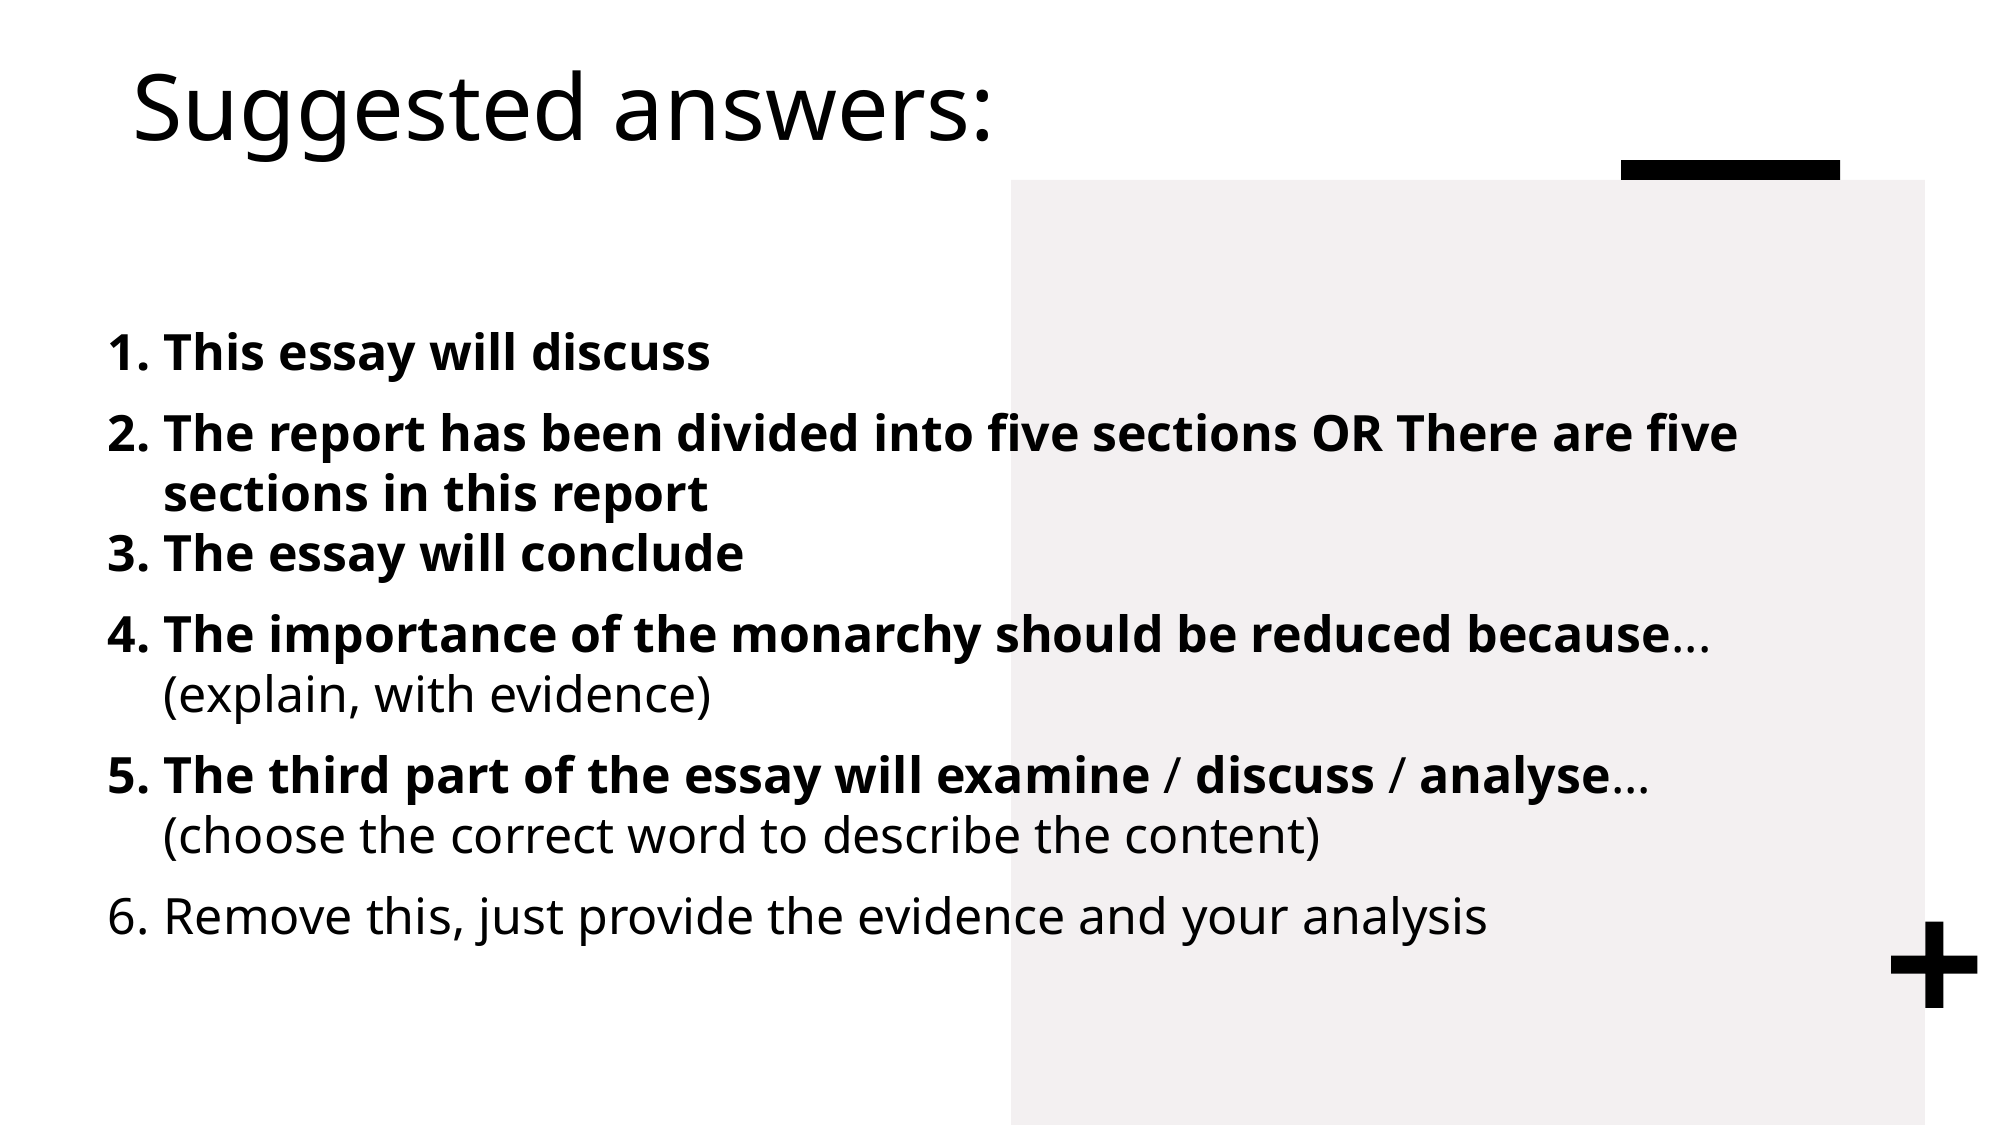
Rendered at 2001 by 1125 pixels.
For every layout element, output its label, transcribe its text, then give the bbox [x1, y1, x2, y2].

list This essay will discuss The report has been divided into five sections OR There are five sections in this report The essay will conclude The importance of the monarchy should be reduced because... (explain, with evidence) The third part of the essay will examine / discuss / analyse... (choose the correct word to describe the content) Remove this, just provide the evidence and your analysis [92, 313, 1907, 1084]
title Suggested answers: [117, 41, 1474, 279]
